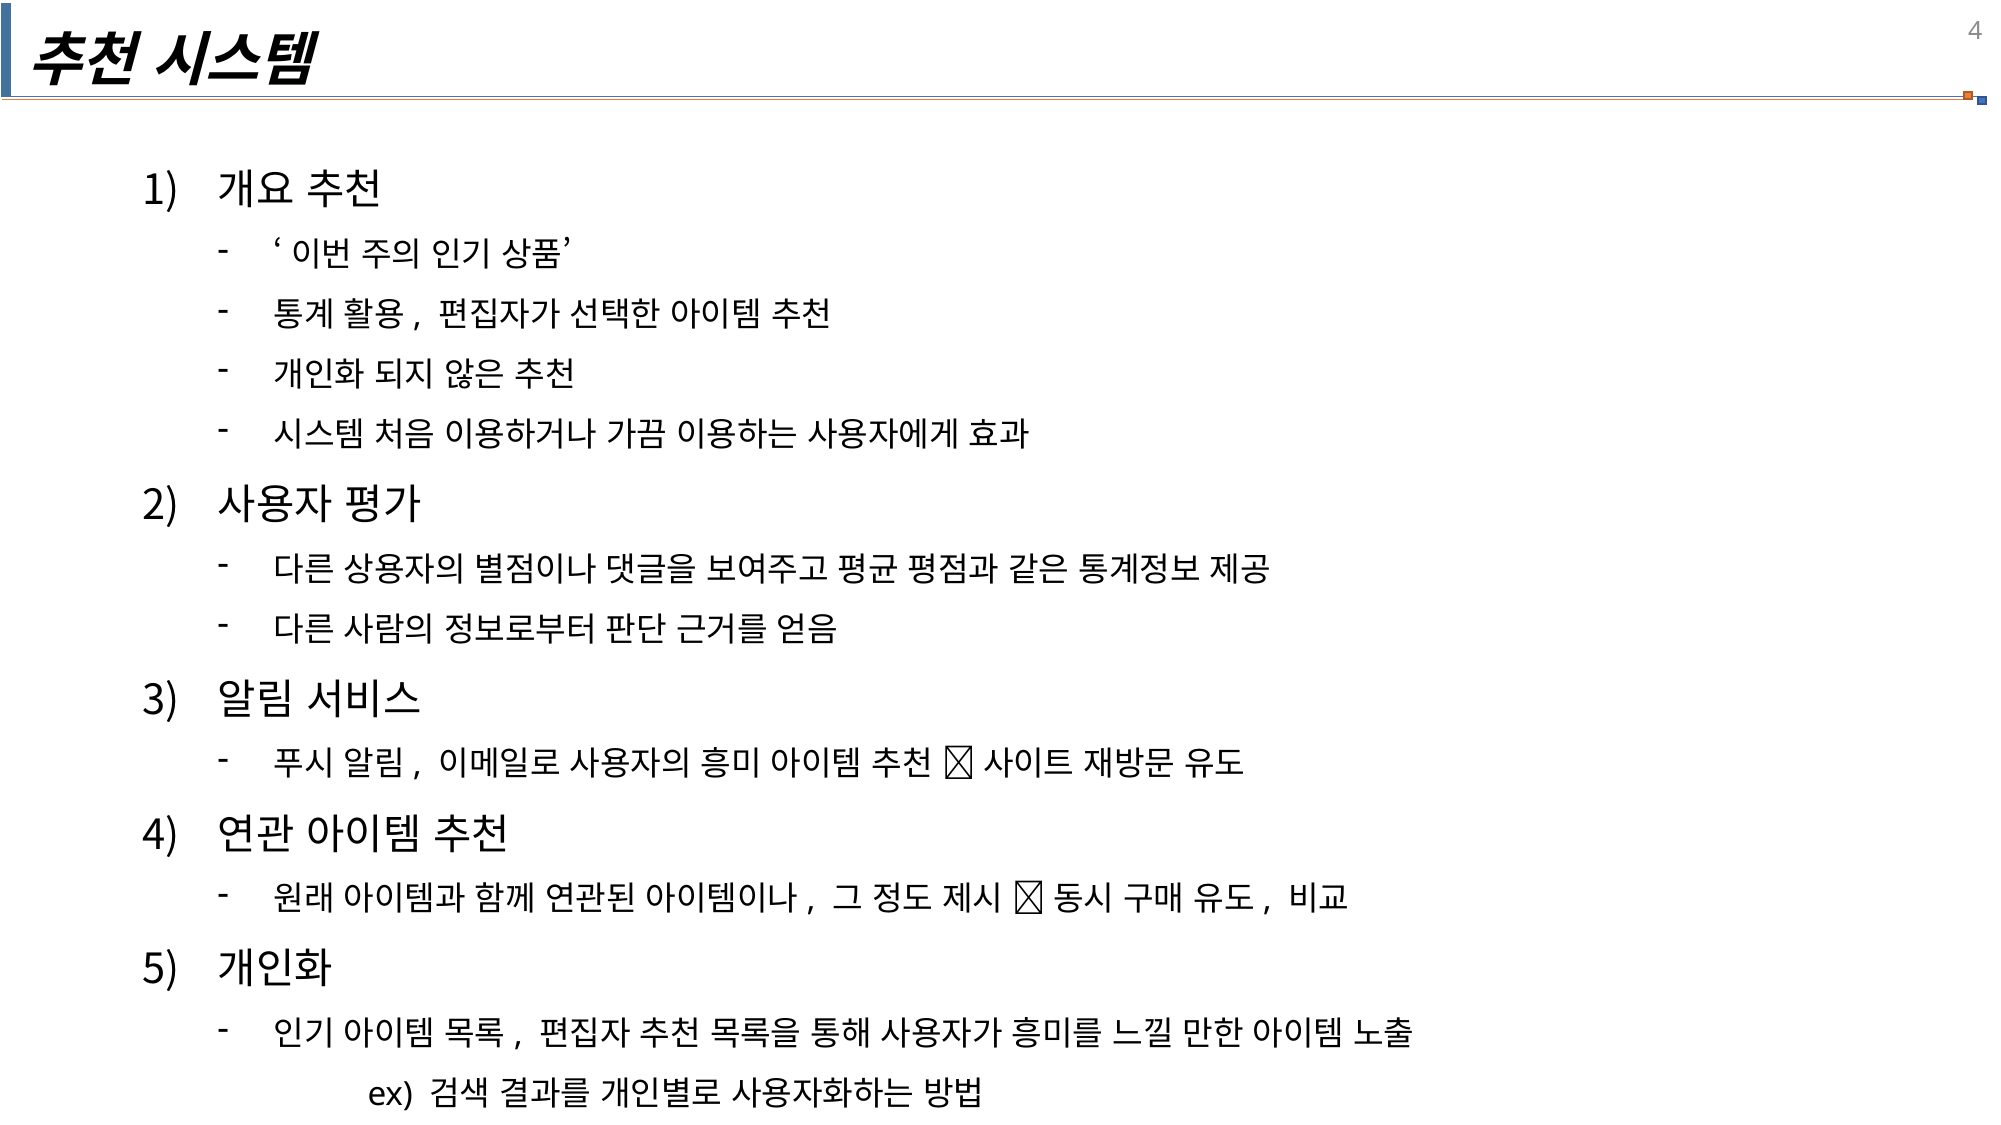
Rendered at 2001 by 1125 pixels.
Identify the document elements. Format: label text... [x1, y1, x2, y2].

text_box 개요 추천 ‘이번 주의 인기 상품’ 통계 활용, 편집자가 선택한 아이템 추천 개인화 되지 않은 추천 시스템 처음 이용하거나 가끔 이용하는 사용자에게 효과 사용자 평가 다른 상용자의 별점이나 댓글을 보여주고 평균 평점과 같은 통계정보 제공 다른 사람의 정보로부터 판단 근거를 얻음 알림 서비스 푸시 알림, 이메일로 사용자의 흥미 아이템 추천  사이트 재방문 유도 연관 아이템 추천 원래 아이템과 함께 연관된 아이템이나, 그 정도 제시  동시 구매 유도, 비교 개인화 인기 아이템 목록, 편집자 추천 목록을 통해 사용자가 흥미를 느낄 만한 아이템 노출 ex) 검색 결과를 개인별로 사용자화하는 방법 [127, 130, 1431, 1120]
text_box 추천 시스템 [14, 14, 328, 100]
